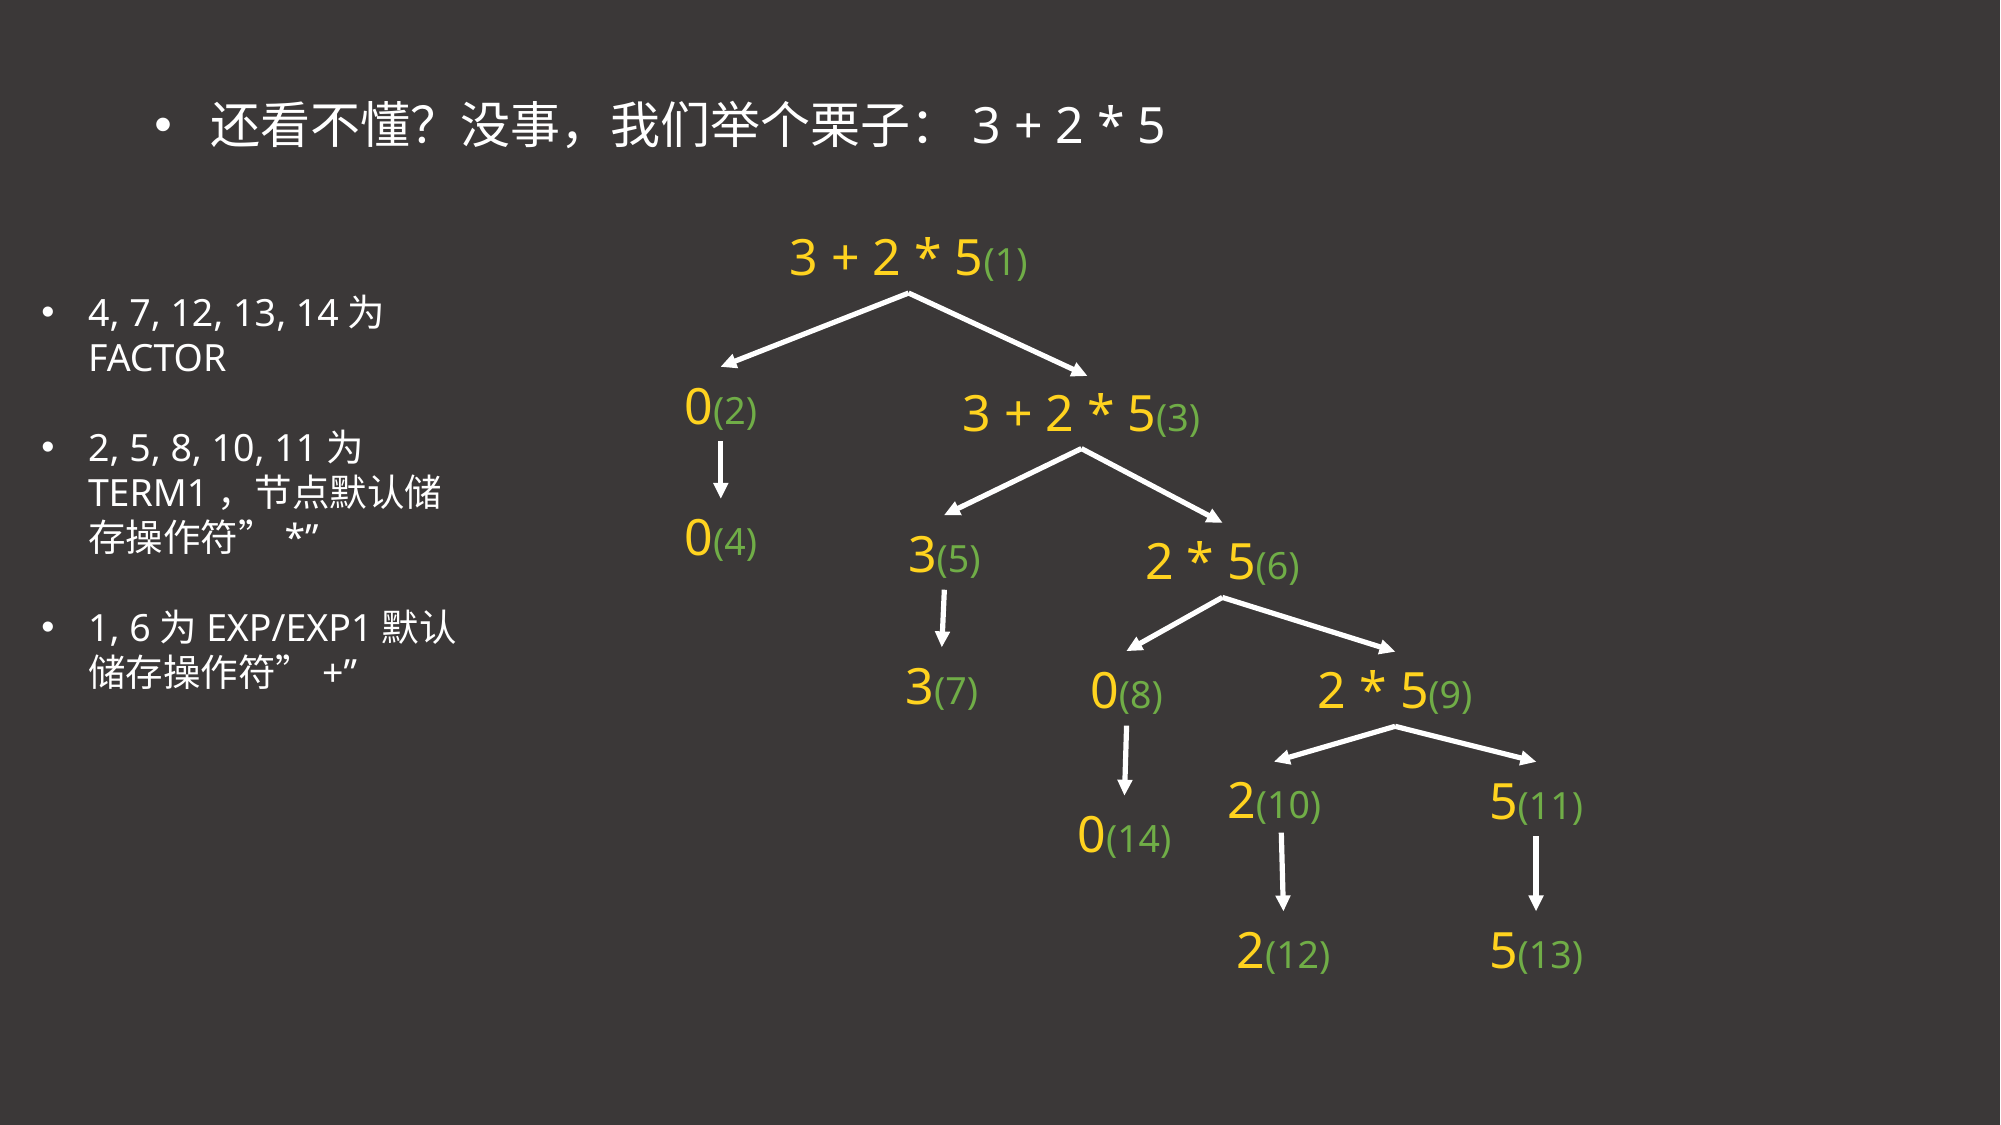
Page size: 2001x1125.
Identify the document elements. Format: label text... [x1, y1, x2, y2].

text_box 3(7) [784, 646, 1099, 722]
text_box 3 + 2 * 5(1) [751, 218, 1066, 293]
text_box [1222, 598, 1396, 652]
text_box 4, 7, 12, 13, 14为FACTOR 2, 5, 8, 10, 11为TERM1，节点默认储存操作符”*” 1, 6为EXP/EXP1默认储存操作符”+” [26, 281, 474, 702]
text_box 2(10) [1127, 761, 1432, 837]
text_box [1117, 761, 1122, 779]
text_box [1274, 727, 1395, 762]
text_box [941, 590, 945, 647]
text_box 2 * 5(6) [1065, 522, 1380, 598]
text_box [1126, 598, 1223, 651]
text_box 5(11) [1432, 761, 1693, 837]
text_box 3(5) [787, 514, 1102, 590]
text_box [908, 294, 1088, 376]
text_box 2(12) [1126, 910, 1379, 986]
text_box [944, 449, 1081, 515]
text_box 0(8) [969, 650, 1238, 726]
text_box 0(4) [563, 498, 878, 574]
text_box 0(14) [967, 795, 1282, 871]
text_box 0(2) [563, 366, 878, 442]
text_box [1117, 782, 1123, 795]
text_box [720, 294, 908, 367]
text_box 2 * 5(9) [1238, 651, 1552, 727]
text_box 5(13) [1379, 910, 1693, 986]
text_box 还看不懂？没事，我们举个栗子：3 + 2 * 5 [139, 86, 1766, 162]
text_box 3 + 2 * 5(3) [924, 373, 1239, 449]
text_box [1395, 727, 1536, 762]
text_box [1081, 449, 1223, 523]
